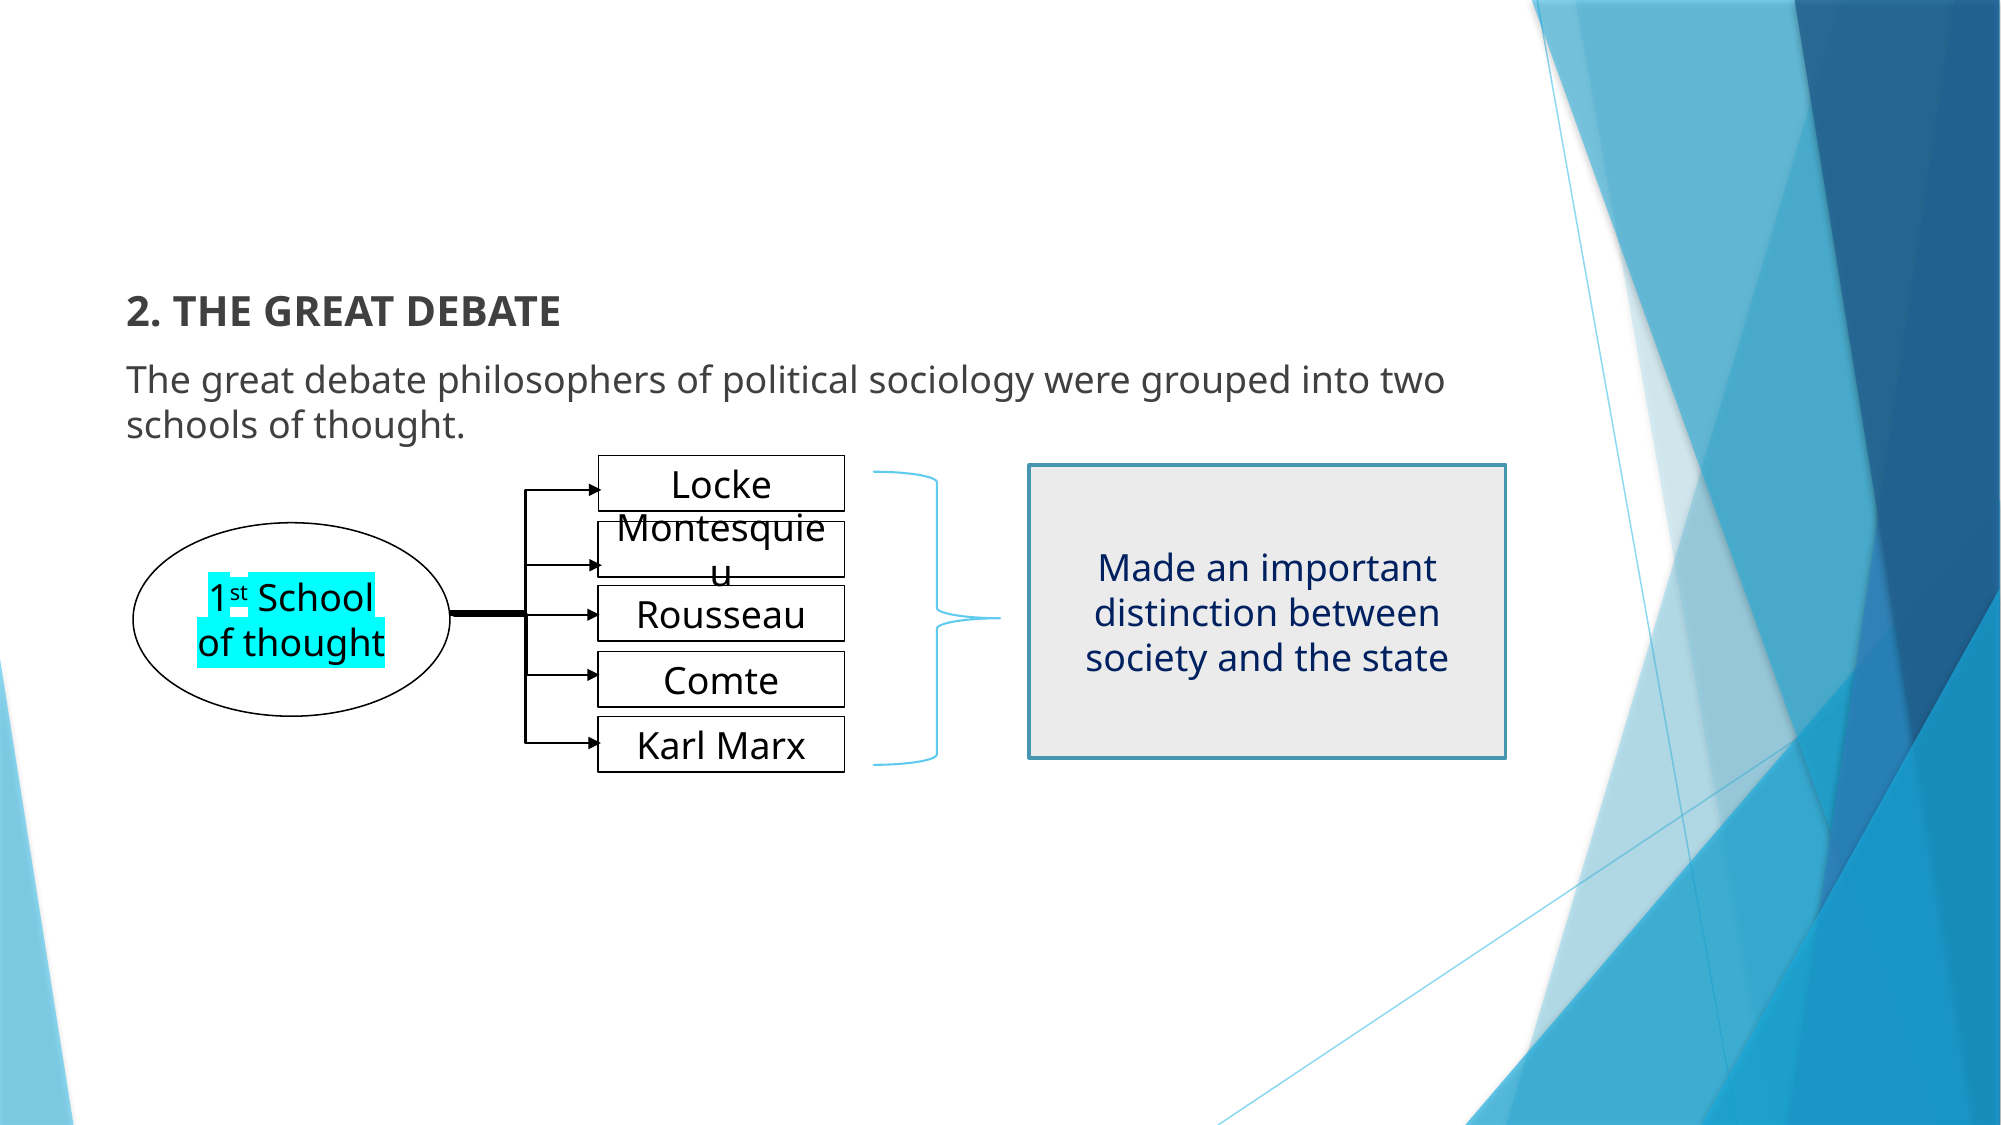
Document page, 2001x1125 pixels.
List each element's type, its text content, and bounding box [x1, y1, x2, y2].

text_box Rousseau [607, 585, 845, 642]
text_box 1st School of thought [133, 522, 444, 717]
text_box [449, 564, 603, 612]
text_box Karl Marx [598, 716, 845, 773]
text_box Montesquieu [606, 521, 845, 578]
text_box [872, 470, 1002, 766]
text_box Locke [598, 455, 845, 512]
list 2. THE GREAT DEBATE The great debate philosophers of political sociology were grouped into two schools of thought. [111, 277, 1550, 997]
text_box Made an important distinction between society and the state [1027, 463, 1507, 760]
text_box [448, 489, 602, 565]
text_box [449, 614, 602, 744]
text_box Comte [606, 651, 845, 708]
